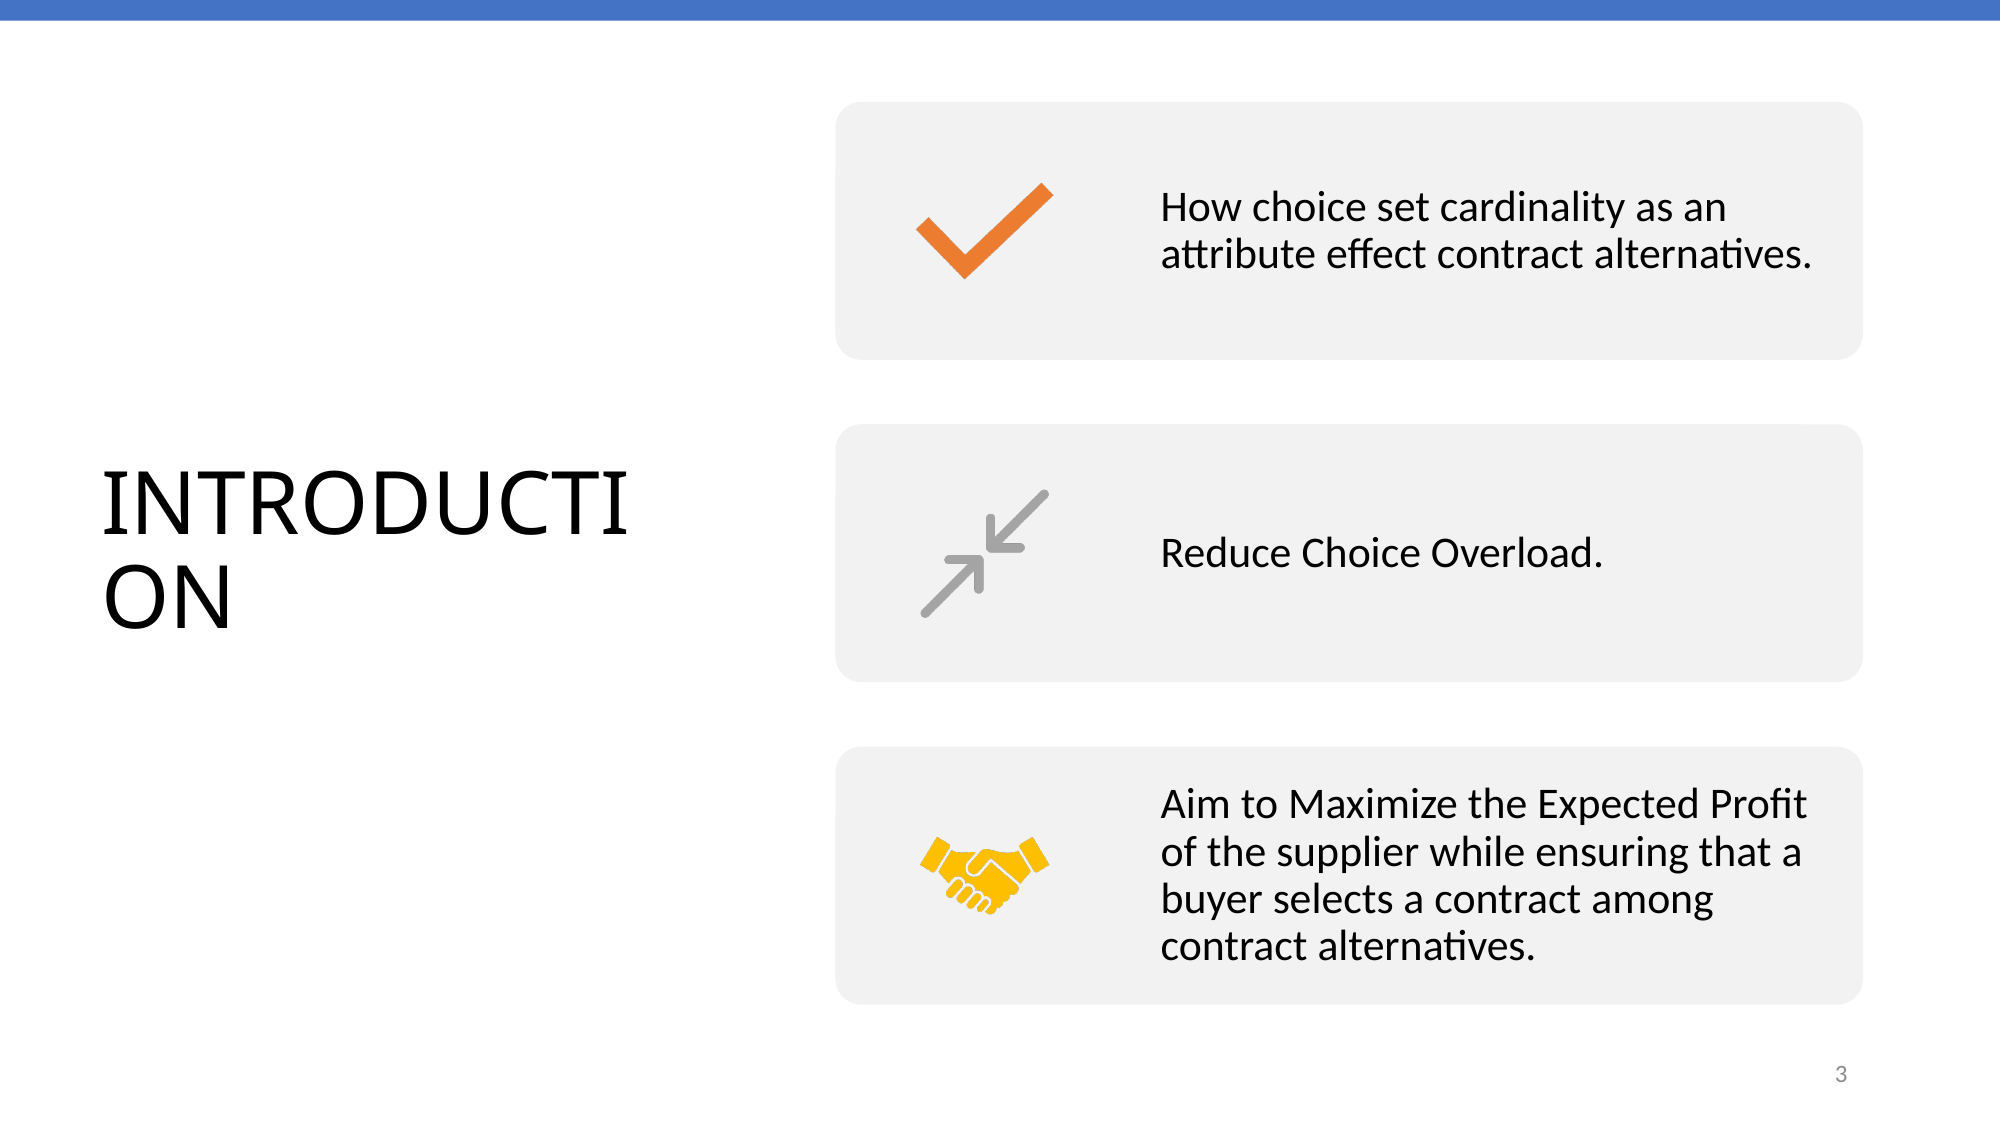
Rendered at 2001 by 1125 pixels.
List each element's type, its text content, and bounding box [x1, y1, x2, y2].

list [835, 101, 1863, 1005]
text_box [0, 0, 2000, 21]
title INTRODUCTION [86, 101, 711, 1005]
slide_number 3 [1412, 1042, 1863, 1103]
